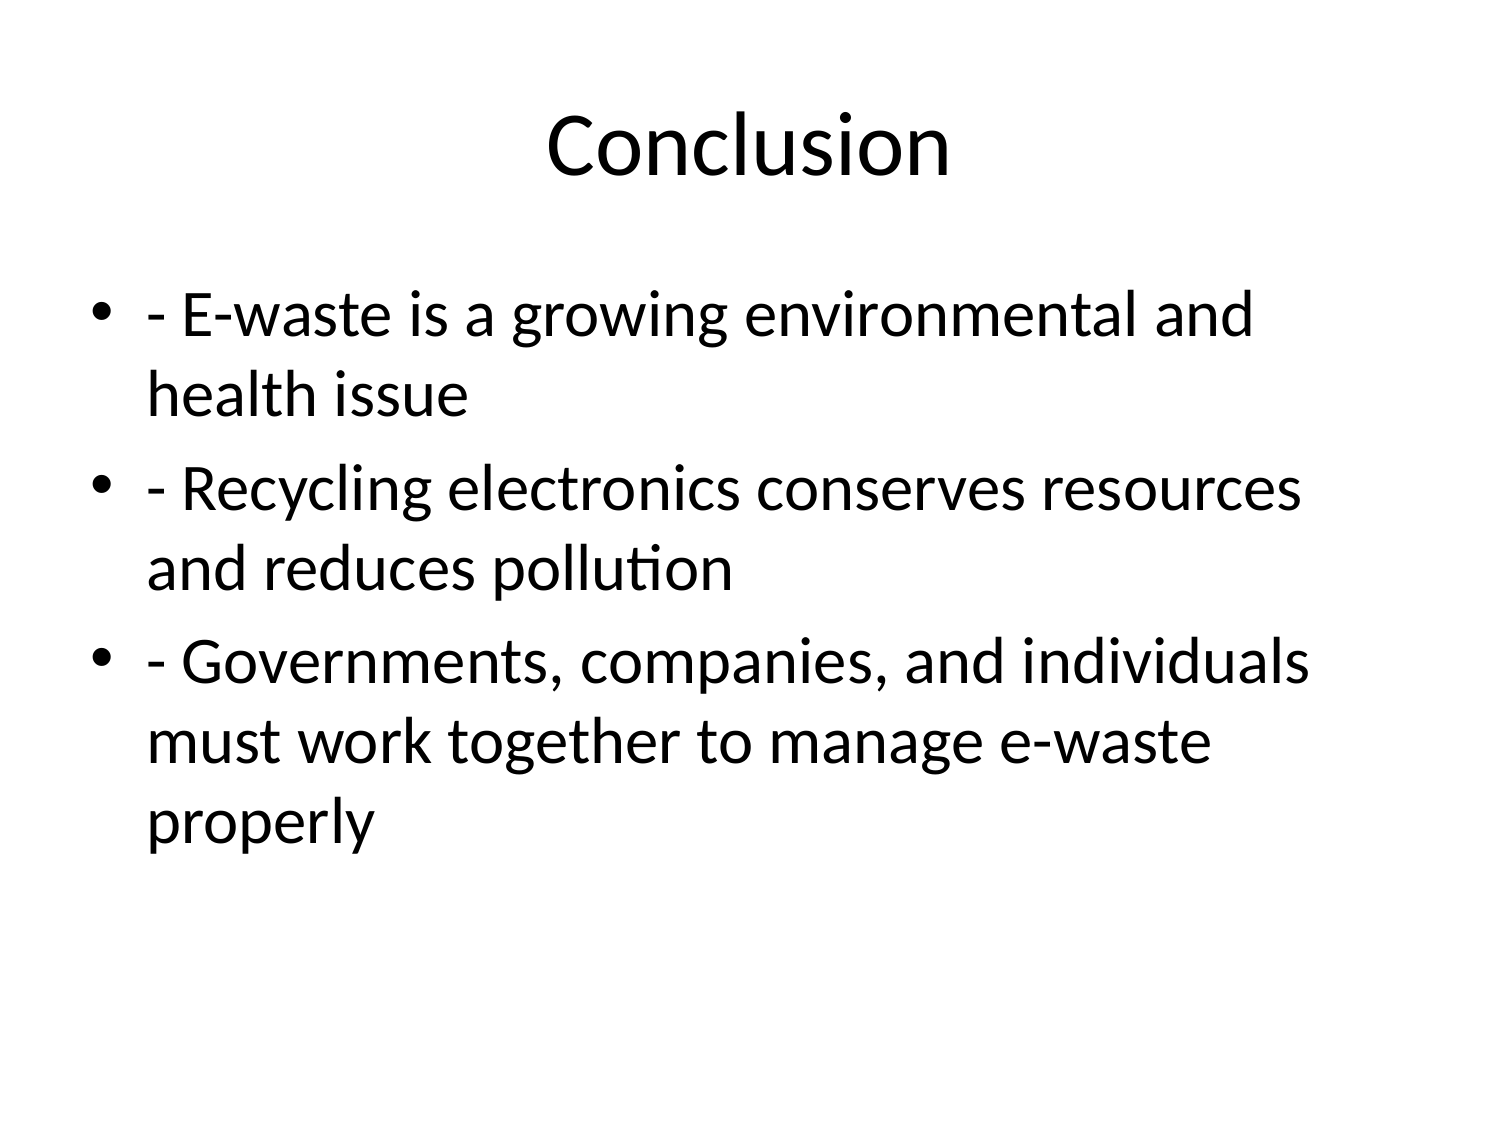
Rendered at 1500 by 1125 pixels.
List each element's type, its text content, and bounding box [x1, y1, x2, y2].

list - E-waste is a growing environmental and health issue - Recycling electronics conserves resources and reduces pollution - Governments, companies, and individuals must work together to manage e-waste properly [75, 262, 1425, 1005]
title Conclusion [75, 45, 1425, 233]
